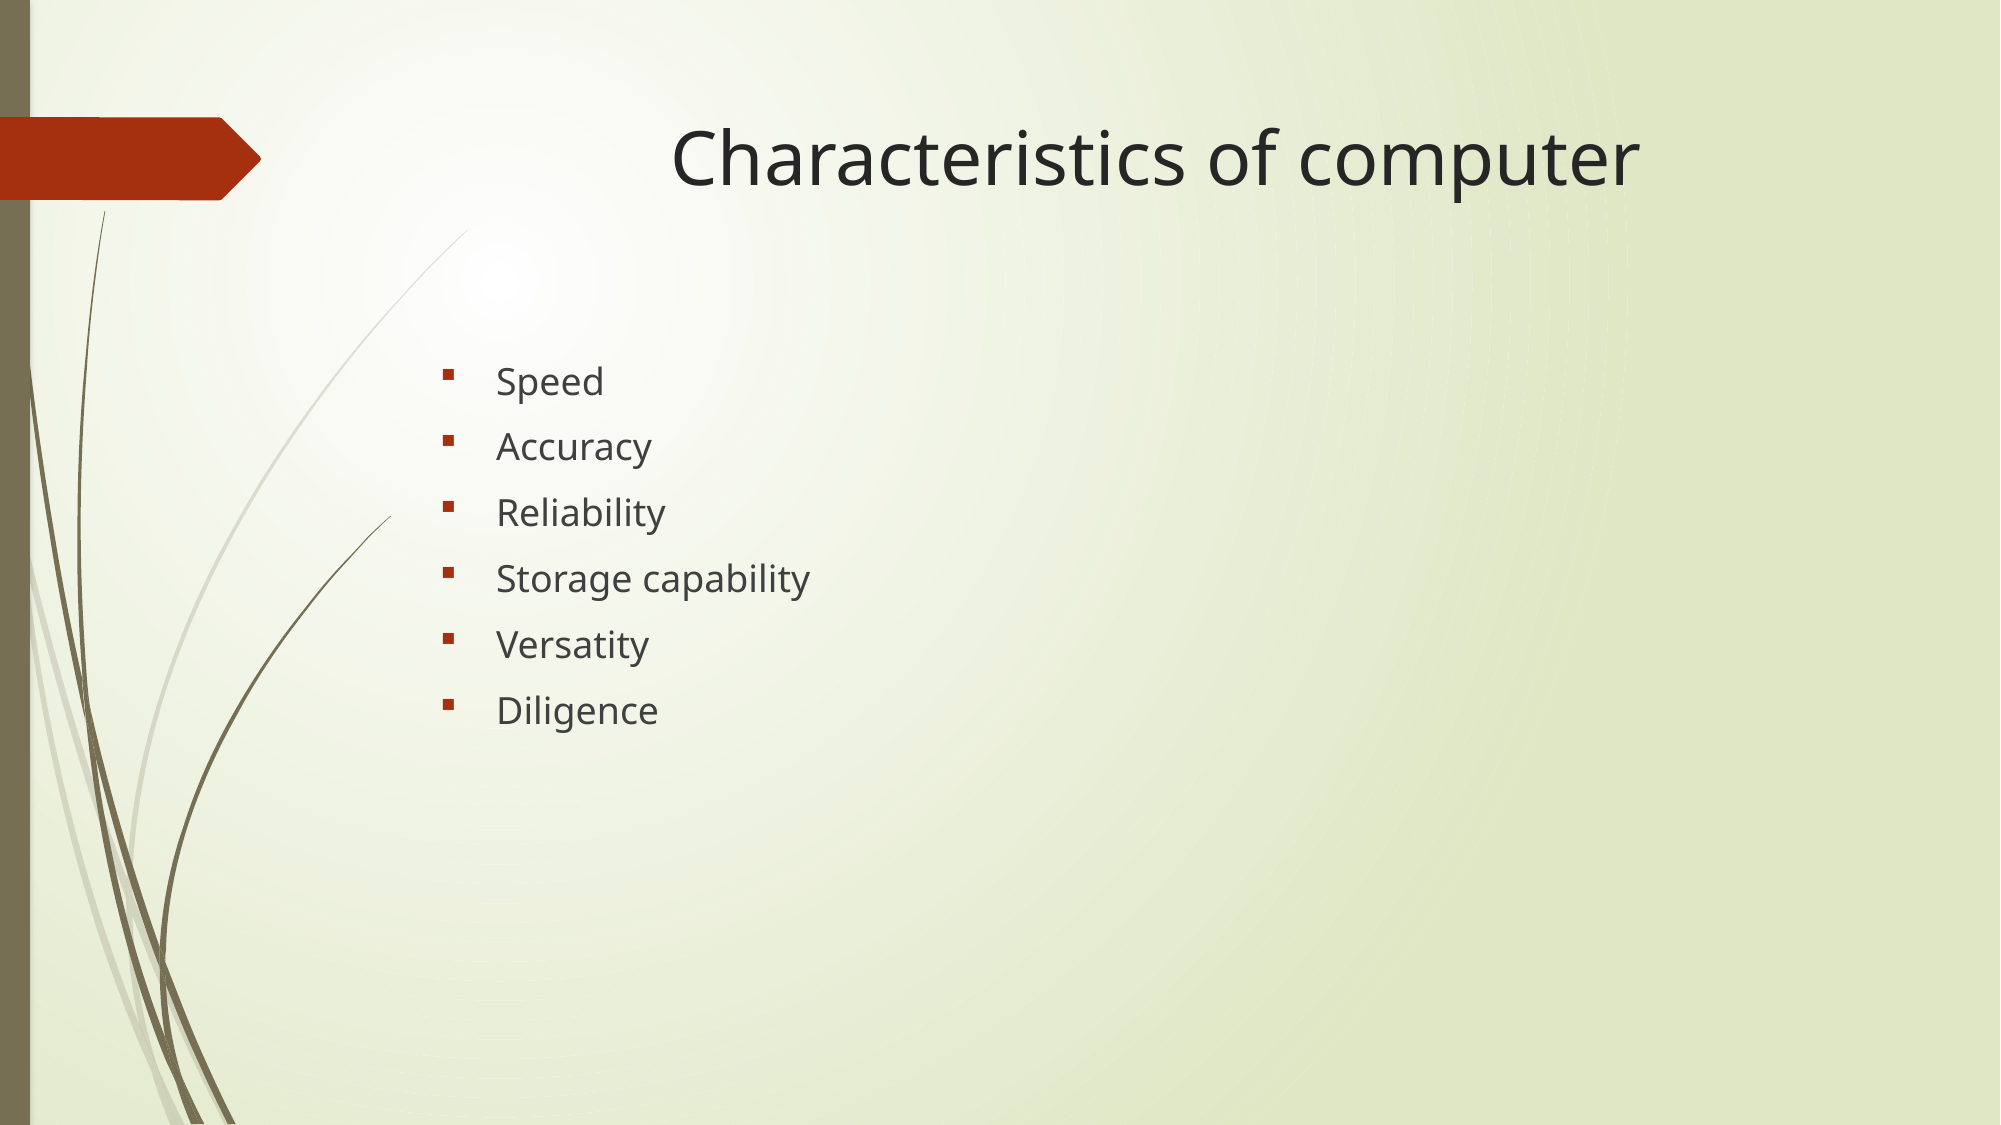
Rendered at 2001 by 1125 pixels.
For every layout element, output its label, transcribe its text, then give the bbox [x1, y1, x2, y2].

title Characteristics of computer [425, 102, 1888, 313]
list Speed Accuracy Reliability Storage capability Versatity Diligence [424, 350, 1888, 970]
